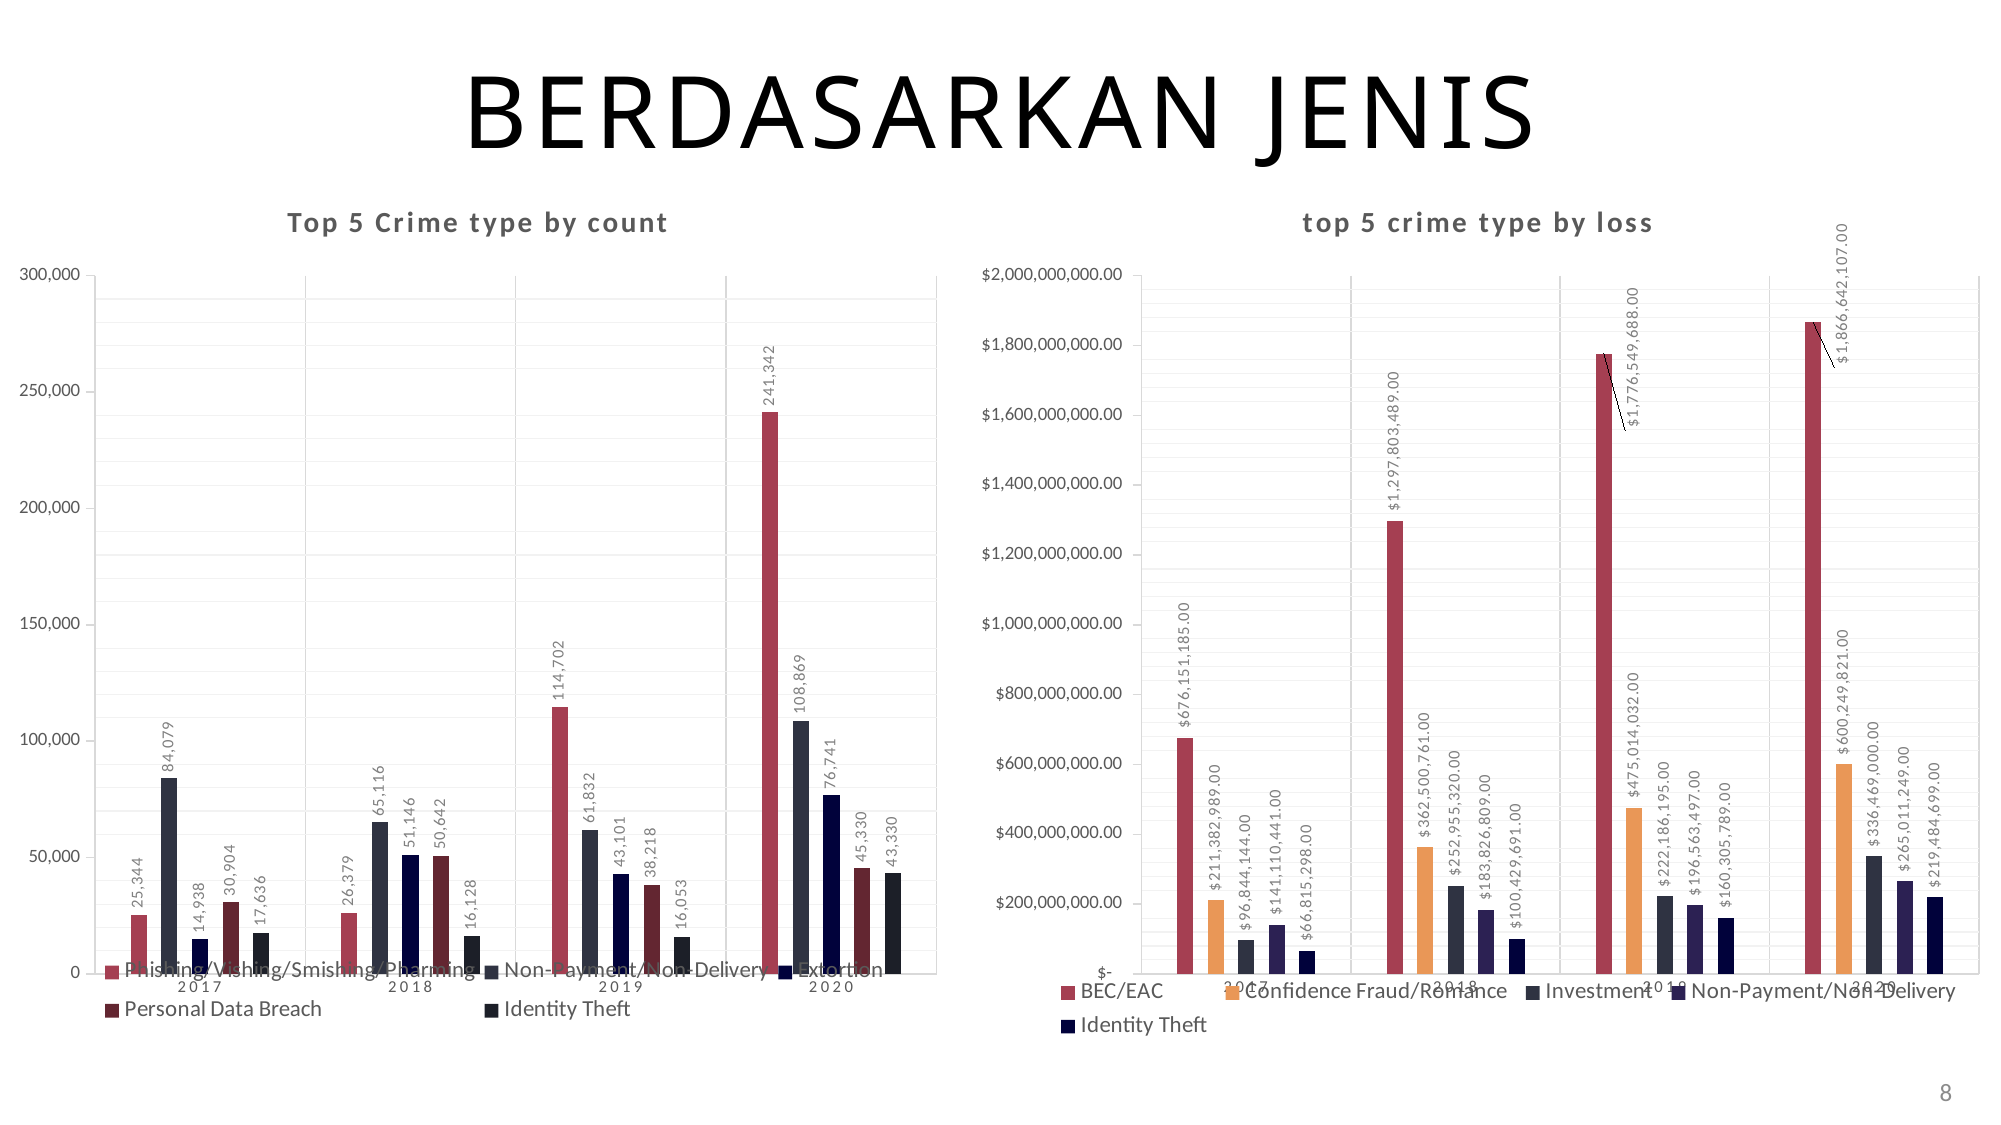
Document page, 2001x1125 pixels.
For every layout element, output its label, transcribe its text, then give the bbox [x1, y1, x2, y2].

chart [0, 175, 2000, 1061]
title Berdasarkan jenis [97, 40, 1903, 175]
slide_number 8 [1894, 1061, 1968, 1121]
